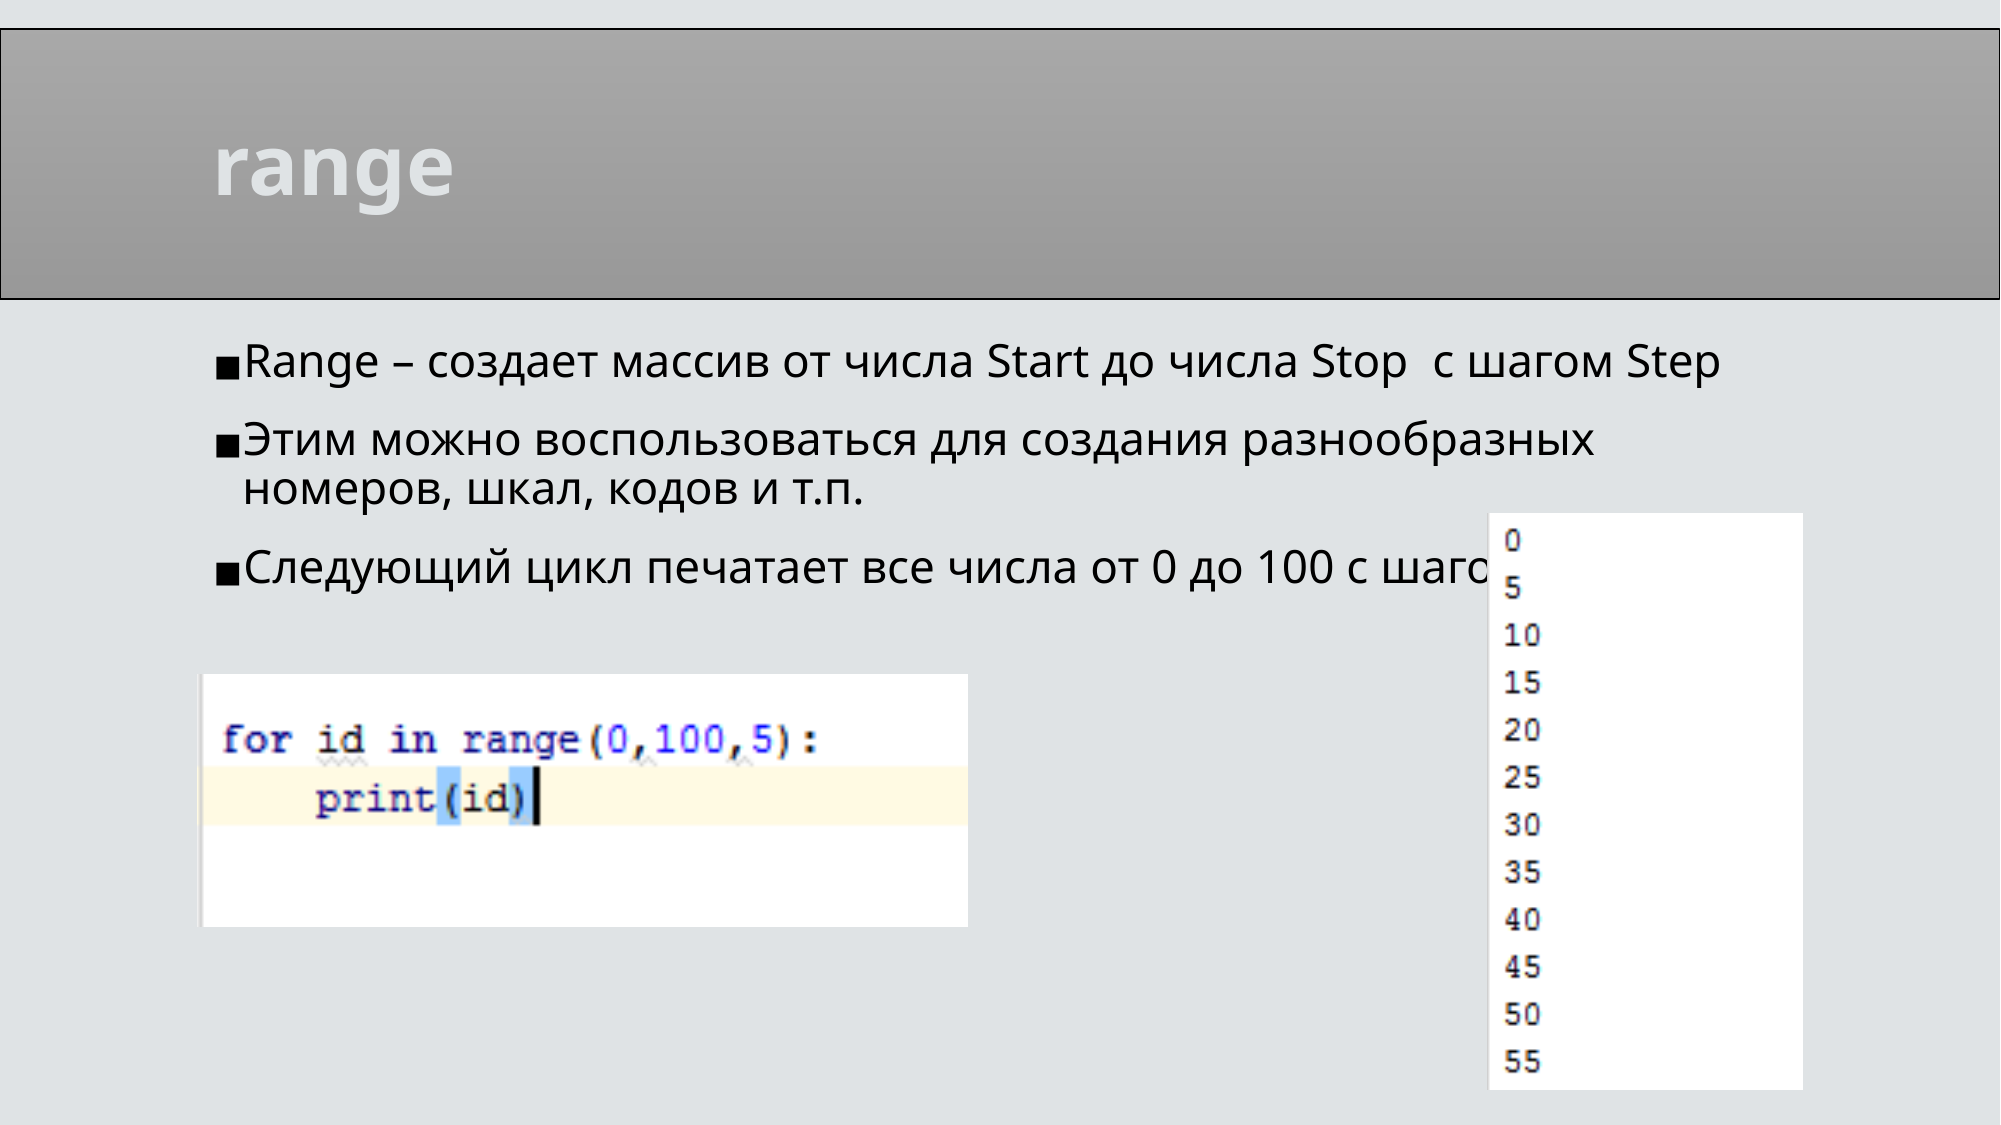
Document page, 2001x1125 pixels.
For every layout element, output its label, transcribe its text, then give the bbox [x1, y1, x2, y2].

list Range – создает массив от числа Start до числа Stop с шагом Step Этим можно воспользоваться для создания разнообразных номеров, шкал, кодов и т.п. Следующий цикл печатает все числа от 0 до 100 с шагом 5 [197, 329, 1803, 1020]
picture [197, 674, 969, 927]
title range [197, 46, 1803, 295]
picture [1487, 513, 1803, 1090]
